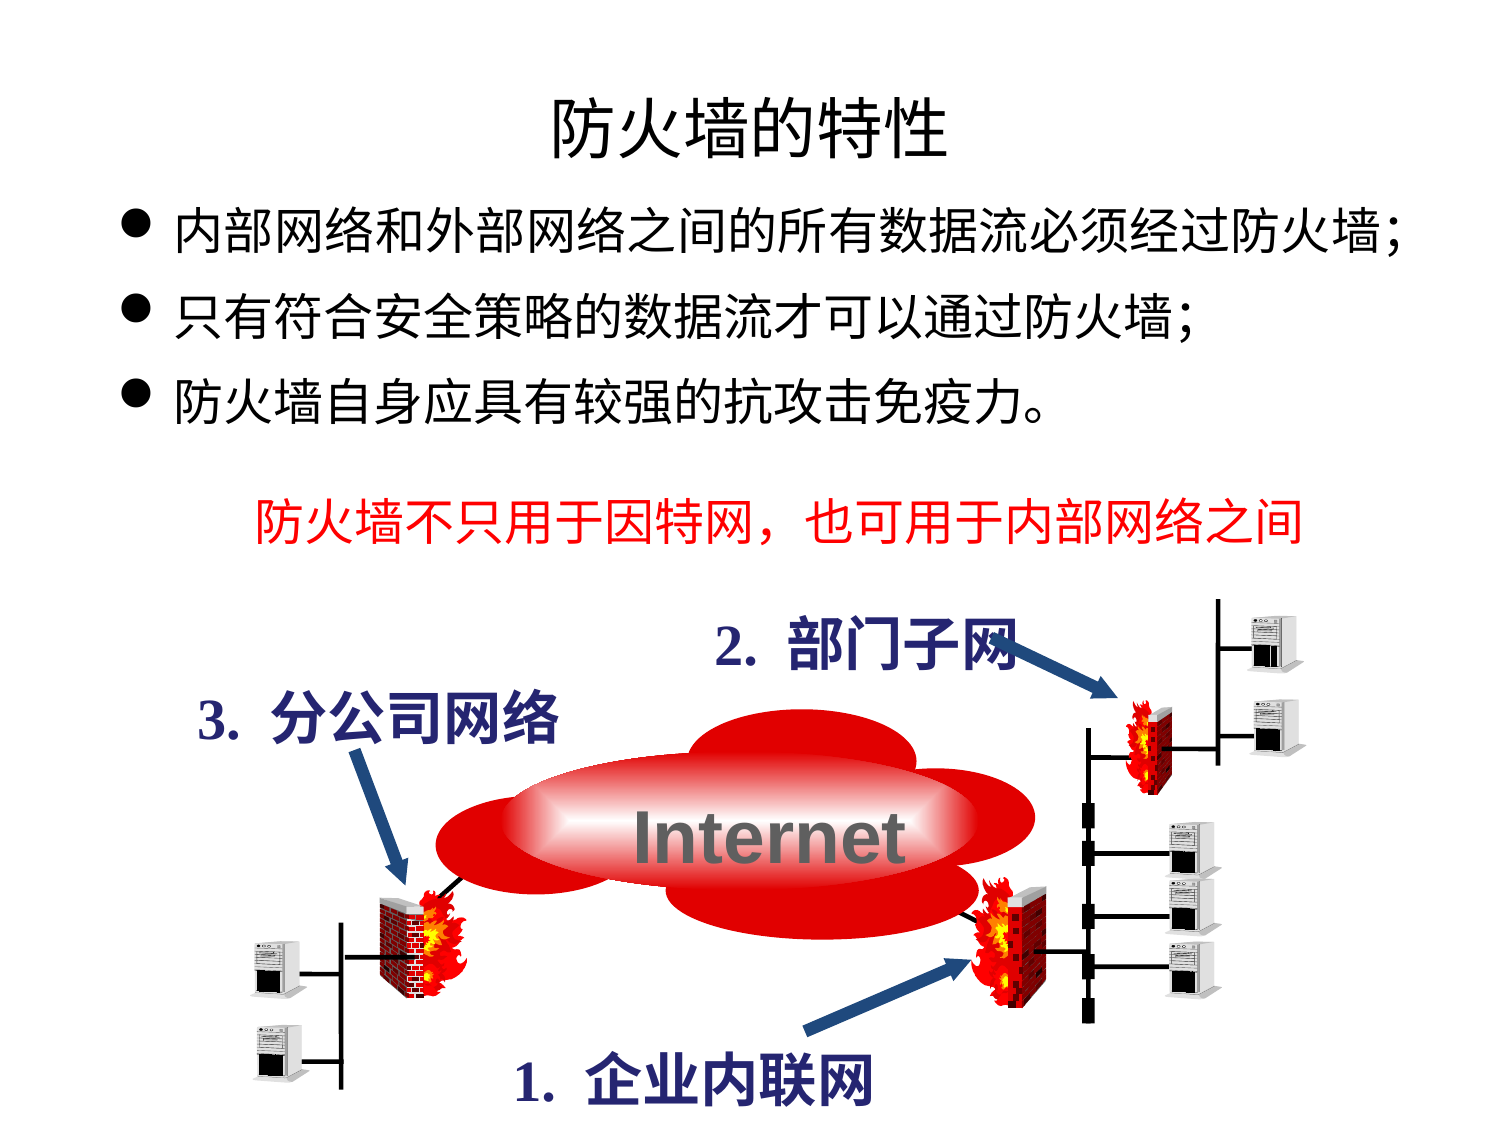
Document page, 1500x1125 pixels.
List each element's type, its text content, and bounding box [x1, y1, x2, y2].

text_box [218, 598, 1307, 1099]
title 防火墙的特性 [74, 60, 1426, 193]
text_box 内部网络和外部网络之间的所有数据流必须经过防火墙； 只有符合安全策略的数据流才可以通过防火墙； 防火墙自身应具有较强的抗攻击免疫力。 [102, 193, 1398, 438]
text_box 防火墙不只用于因特网，也可用于内部网络之间 [239, 483, 1370, 558]
